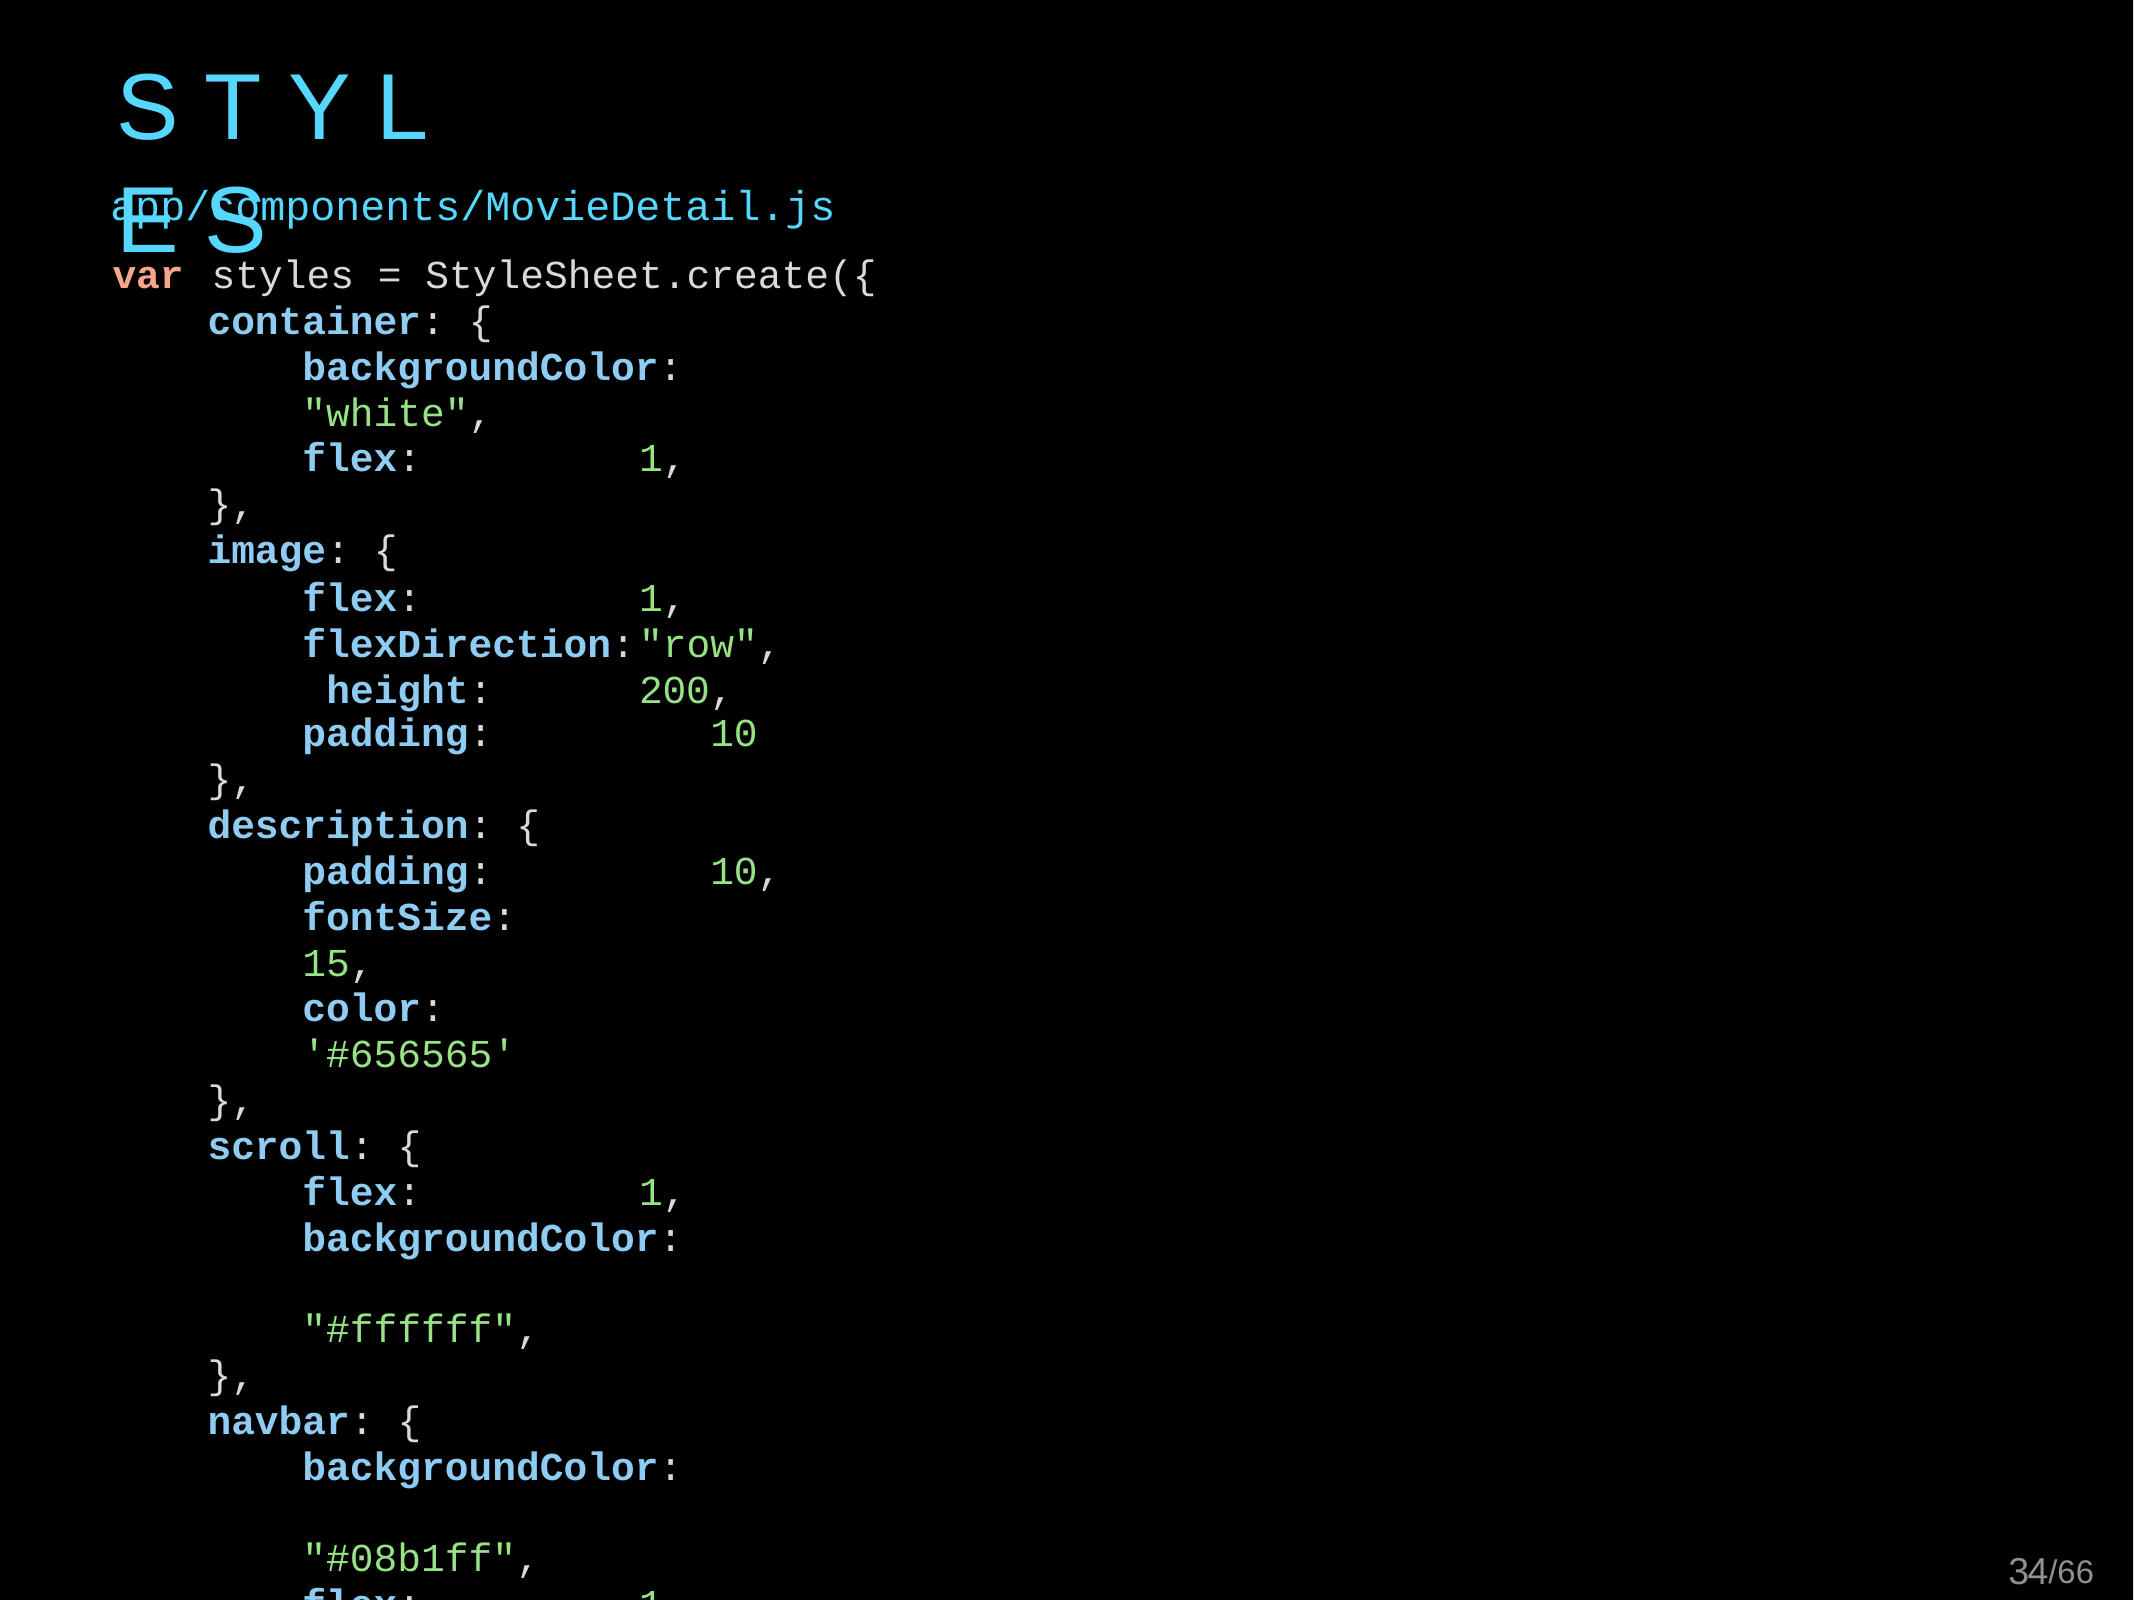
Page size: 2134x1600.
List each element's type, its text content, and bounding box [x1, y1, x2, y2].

text_box app/components/MovieDetail.js var styles = StyleSheet.create({ container: { backgroundColor: "white", flex: 1, }, image: { flex: 1, flexDirection: "row", height: 200, padding: 10 }, description: { padding: 10, fontSize: 15, color: '#656565' }, scroll: { flex: 1, backgroundColor: "#ffffff", }, navbar: { backgroundColor: "#08b1ff", flex: 1 }, overview: { padding: 10 } }); [108, 155, 946, 1600]
title S T Y L E S [114, 43, 509, 155]
slide_number 24/66 [2004, 1524, 2101, 1600]
